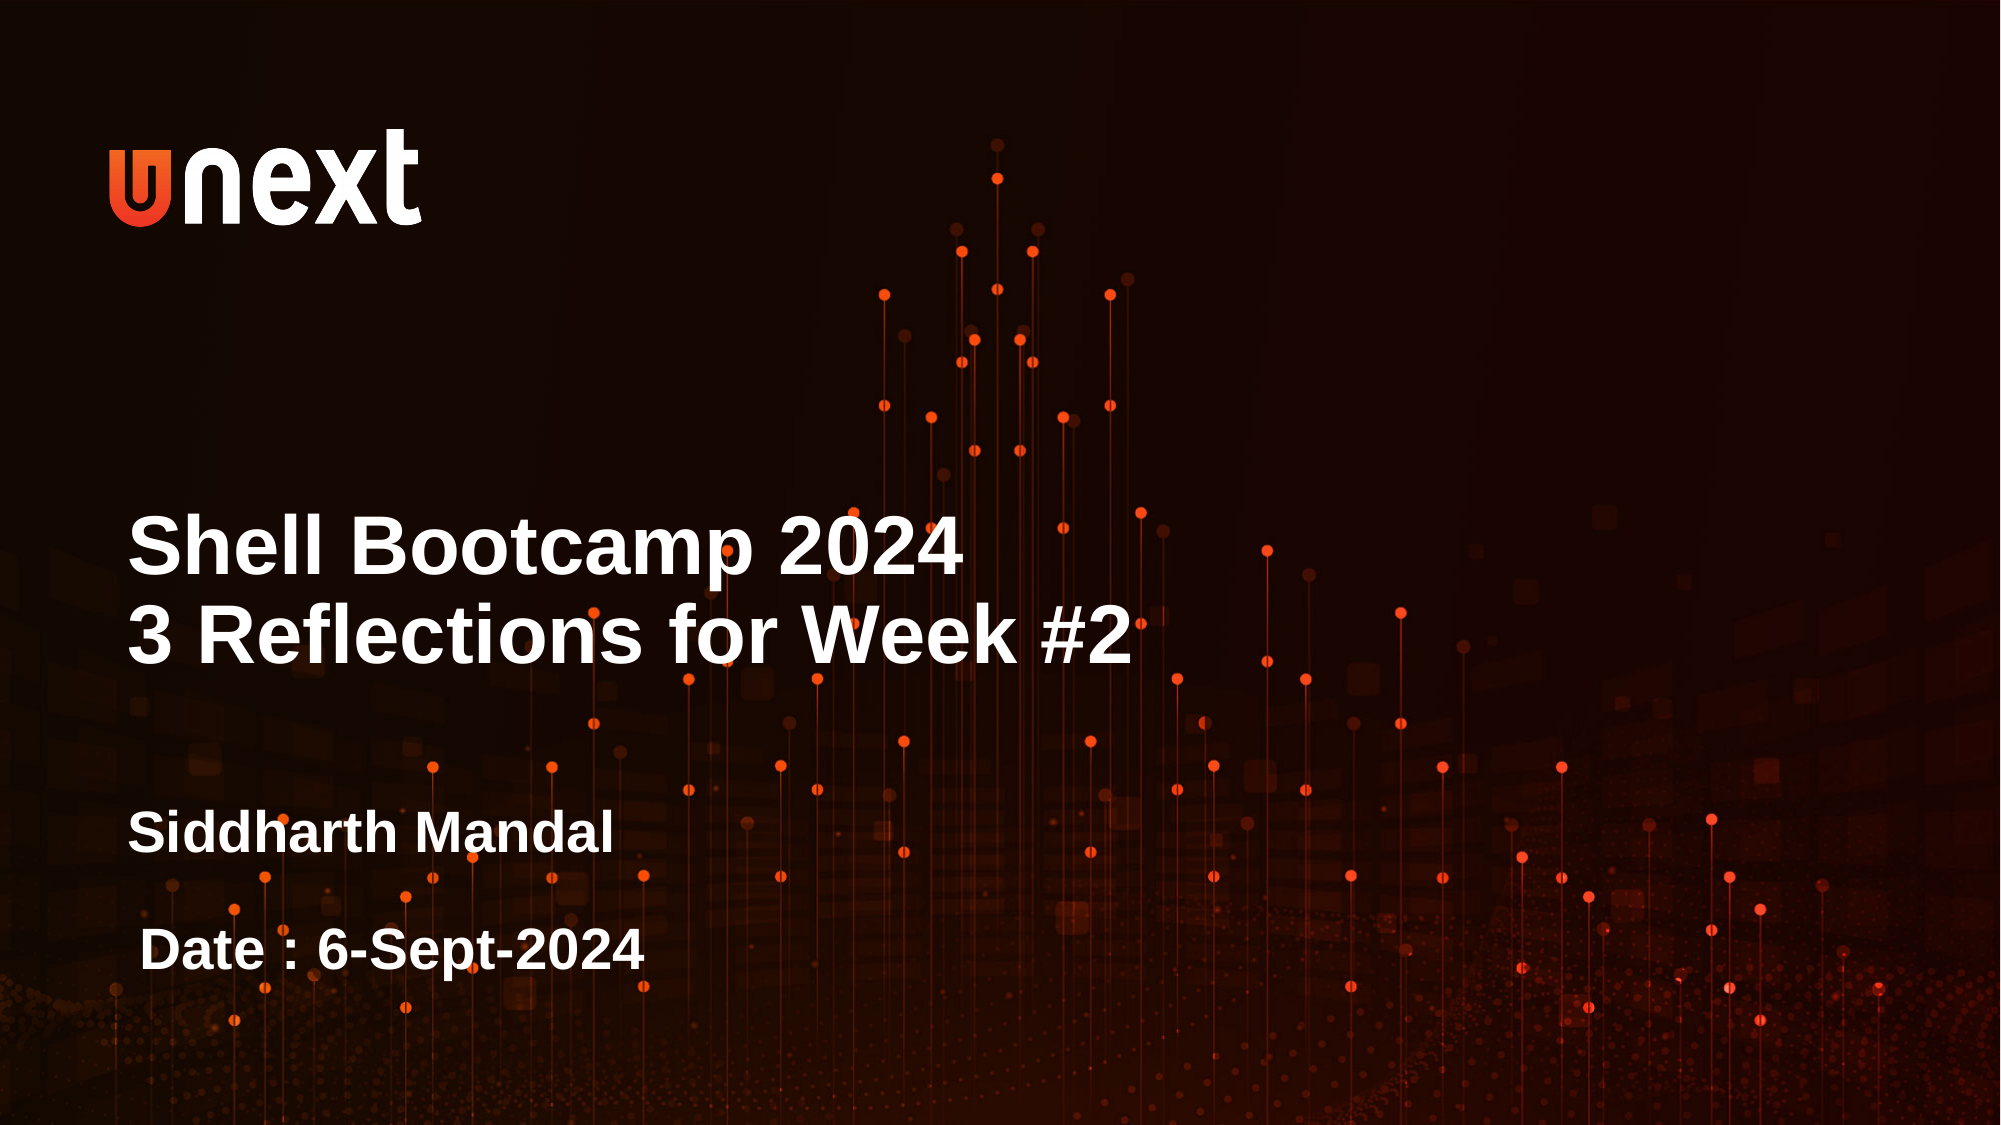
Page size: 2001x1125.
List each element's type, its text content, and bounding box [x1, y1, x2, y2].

text_box Date : 6-Sept-2024 [124, 903, 1350, 989]
text_box Siddharth Mandal [112, 786, 1474, 872]
list Shell Bootcamp 2024 3 Reflections for Week #2 [112, 36, 1839, 690]
picture [0, 0, 2001, 1125]
